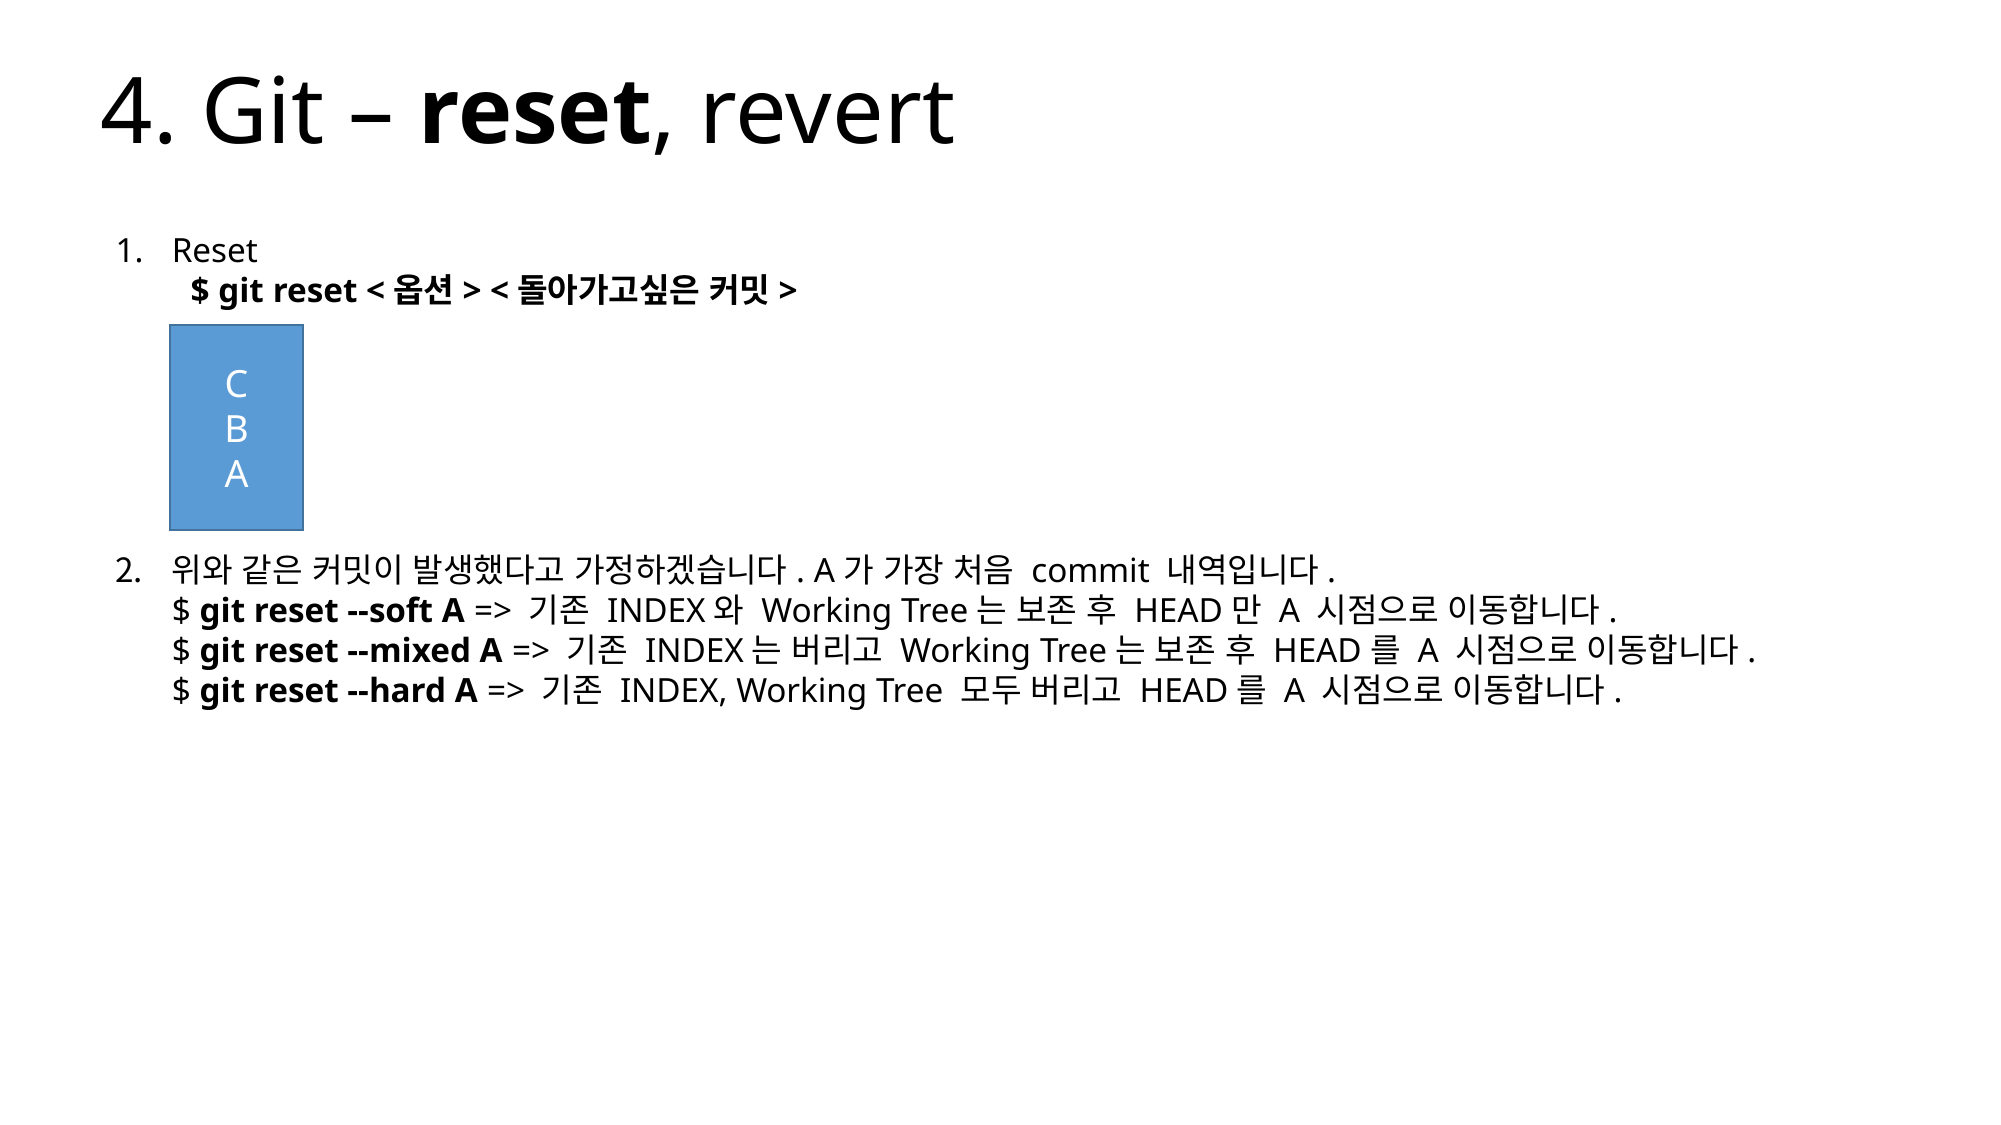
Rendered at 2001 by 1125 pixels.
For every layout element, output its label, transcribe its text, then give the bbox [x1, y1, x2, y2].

title 4. Git – reset, revert [85, 4, 1811, 223]
text_box C B A [169, 324, 304, 531]
text_box Reset $ git reset <옵션> <돌아가고싶은 커밋> 위와 같은 커밋이 발생했다고 가정하겠습니다. A가 가장 처음 commit 내역입니다. $ git reset --soft A => 기존 INDEX와 Working Tree는 보존 후 HEAD만 A 시점으로 이동합니다. $ git reset --mixed A => 기존 INDEX는 버리고 Working Tree는 보존 후 HEAD를 A 시점으로 이동합니다. $ git reset --hard A => 기존 INDEX, Working Tree 모두 버리고 HEAD를 A 시점으로 이동합니다. [100, 222, 1811, 1036]
